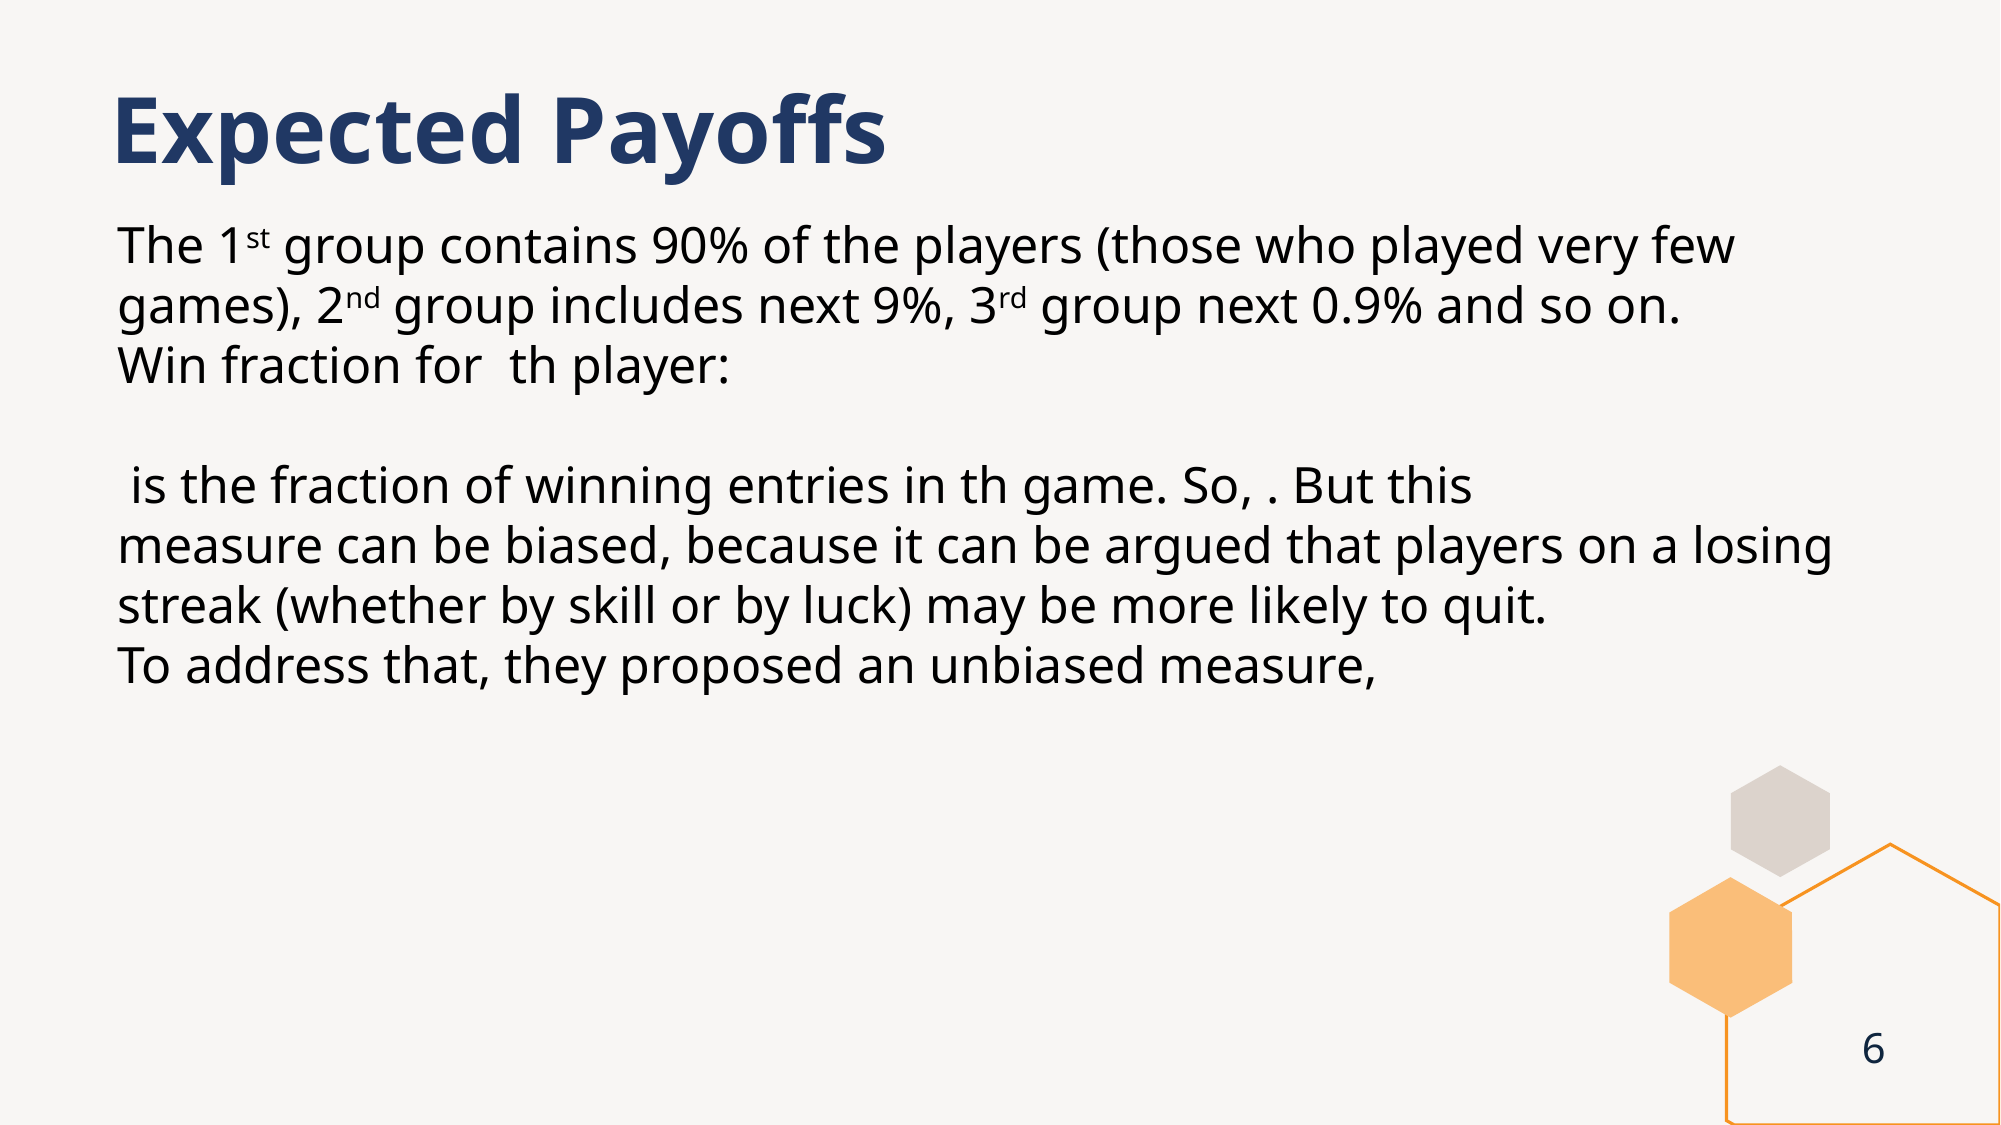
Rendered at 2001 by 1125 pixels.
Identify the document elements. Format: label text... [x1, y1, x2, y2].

slide_number 6 [1836, 1020, 1912, 1080]
title Expected Payoffs [95, 76, 1882, 194]
